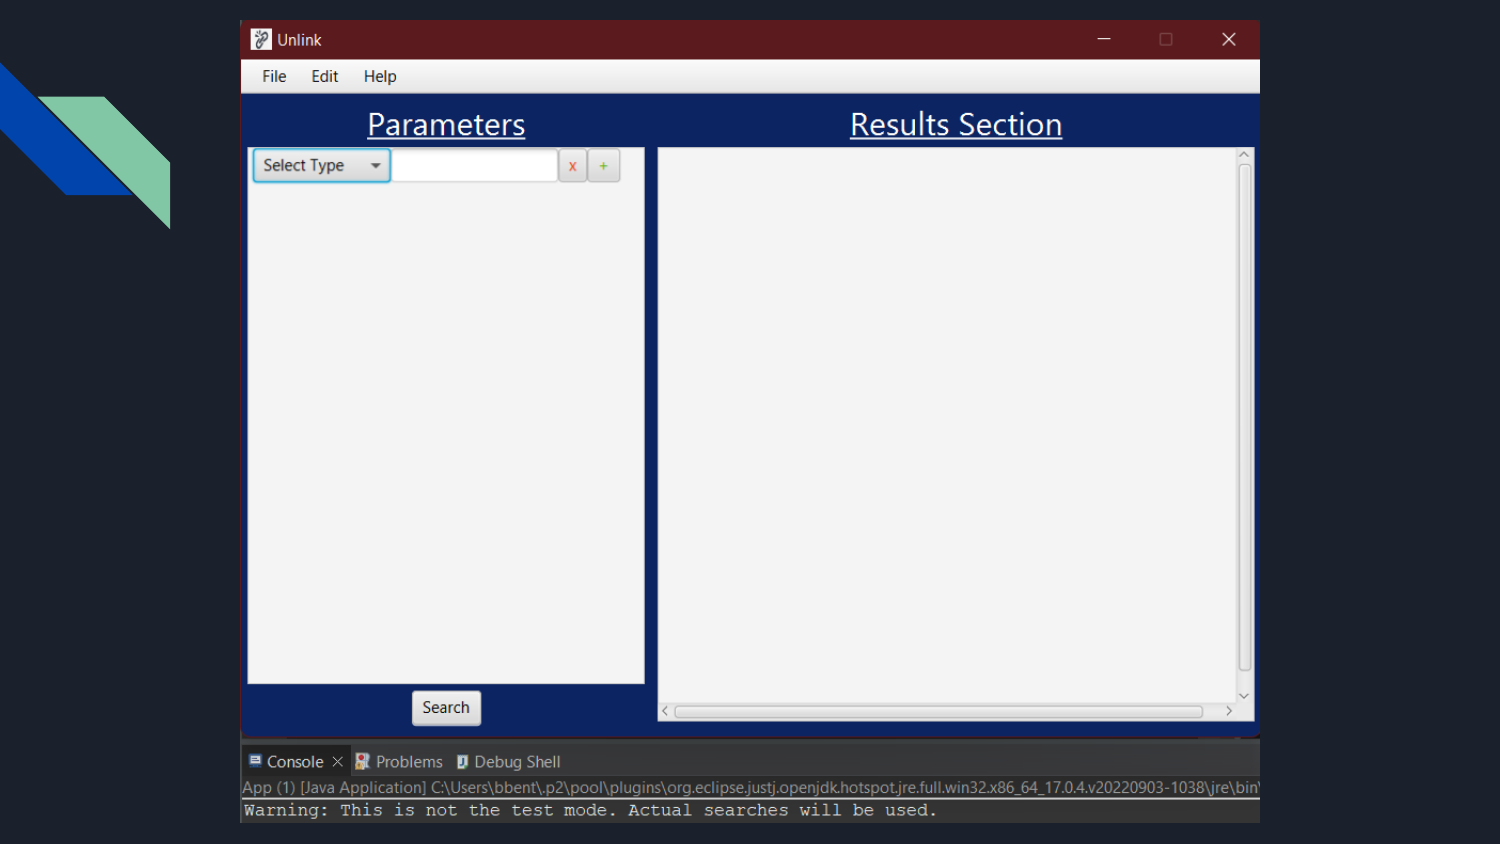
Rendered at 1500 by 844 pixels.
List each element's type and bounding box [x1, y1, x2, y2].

picture [240, 20, 1260, 824]
